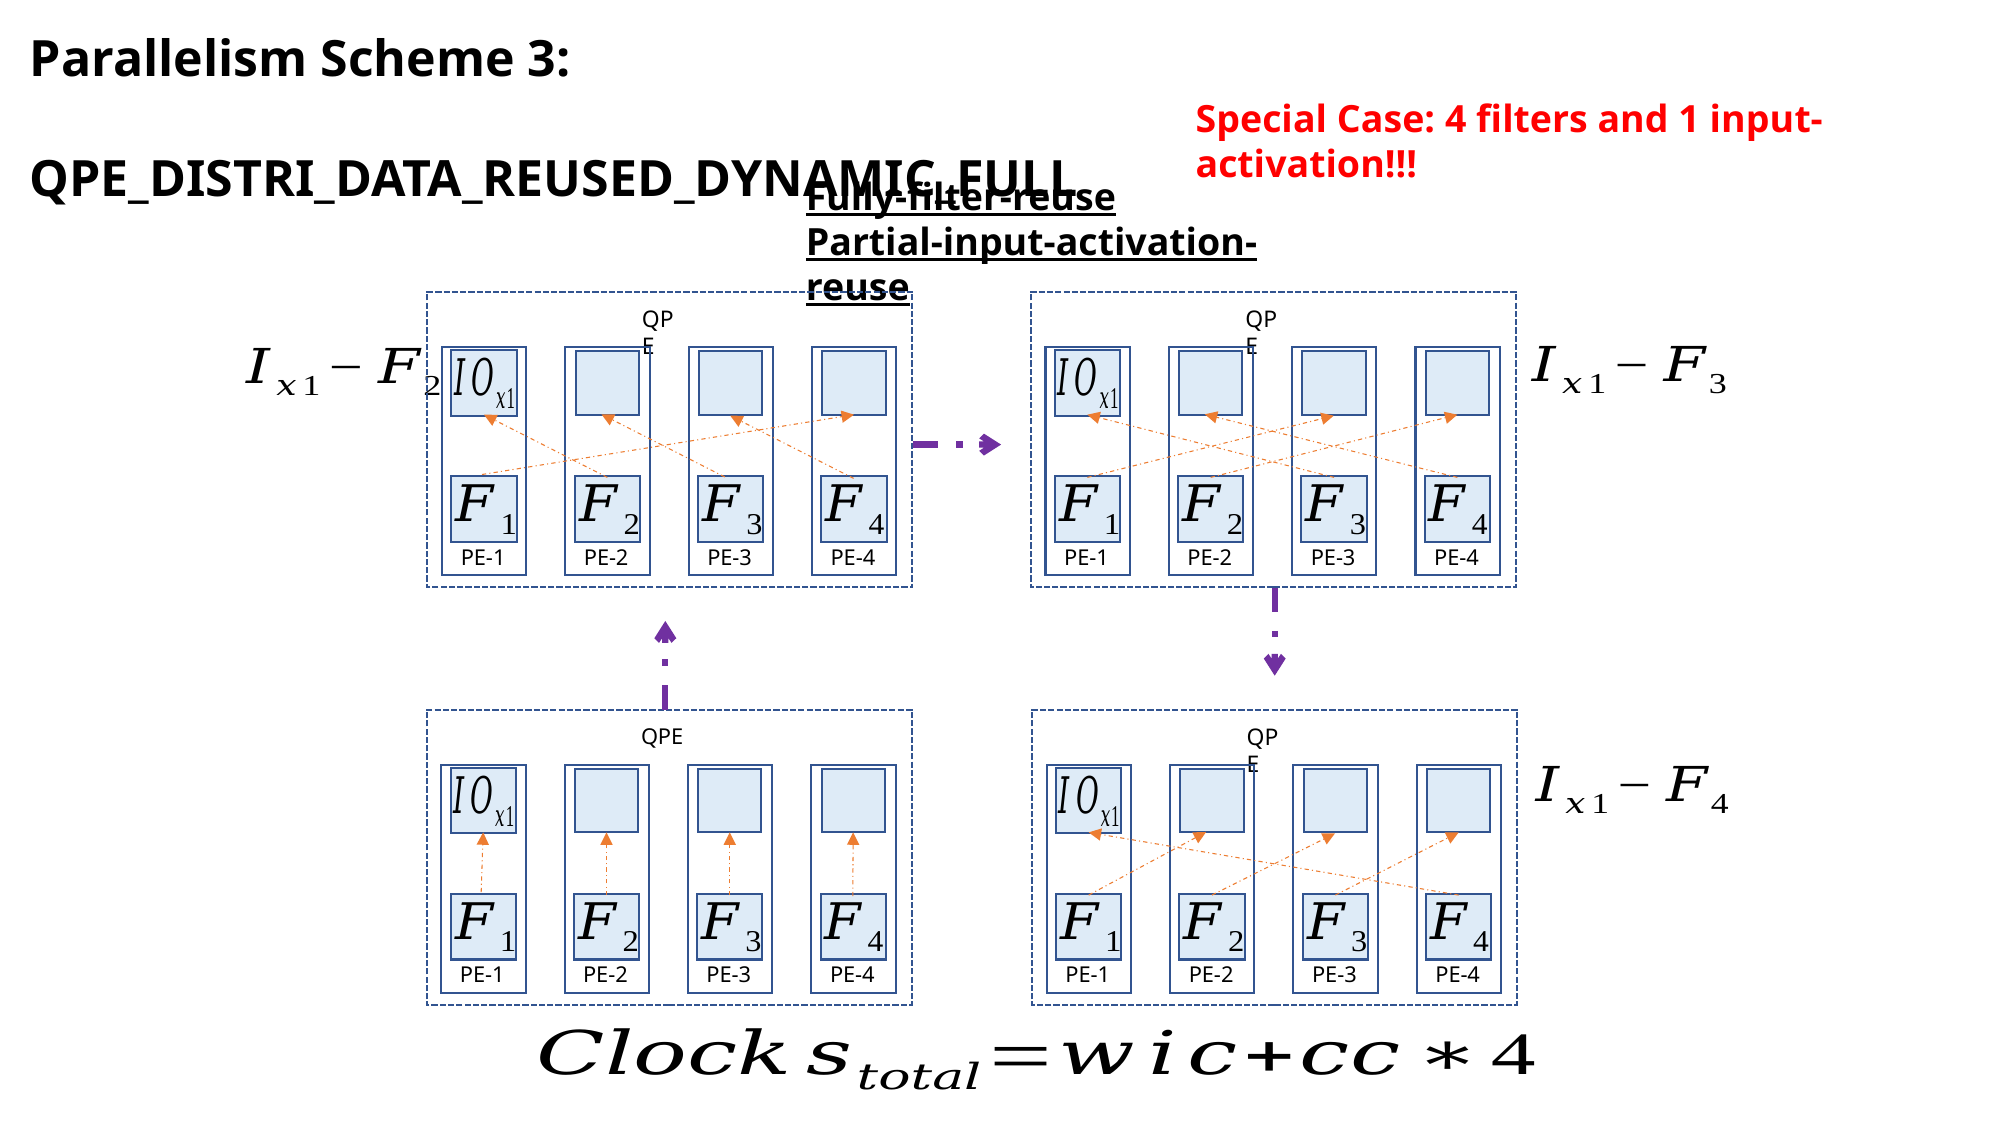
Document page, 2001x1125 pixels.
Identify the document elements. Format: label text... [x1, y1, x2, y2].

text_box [426, 709, 912, 1005]
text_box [427, 291, 913, 588]
text_box Special Case: 4 filters and 1 input-activation!!! [1180, 87, 2000, 193]
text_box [1032, 709, 1518, 1005]
text_box Fully-filter-reuse Partial-input-activation-reuse [791, 193, 1369, 316]
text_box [1030, 291, 1516, 588]
text_box Parallelism Scheme 3: QPE_DISTRI_DATA_REUSED_DYNAMIC_FULL [15, 19, 1233, 214]
